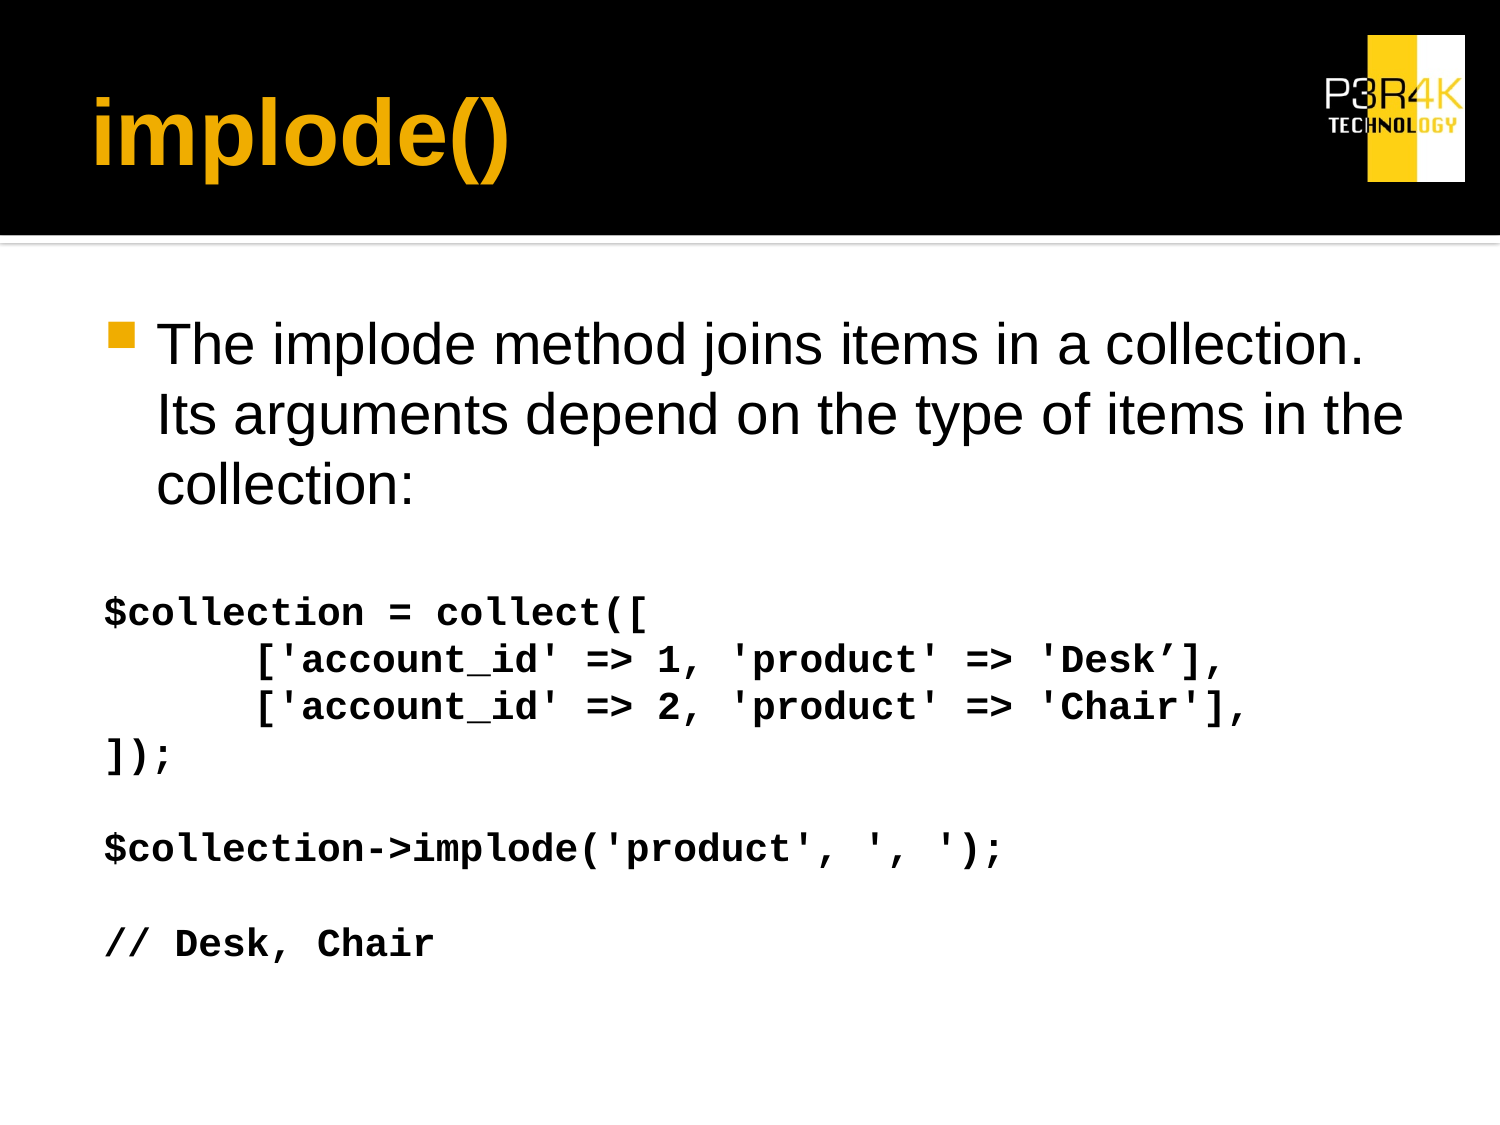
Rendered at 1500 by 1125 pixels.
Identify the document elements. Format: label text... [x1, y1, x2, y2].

title implode() [75, 25, 1425, 231]
list The implode method joins items in a collection. Its arguments depend on the type of items in the collection: $collection = collect([ ['account_id' => 1, 'product' => 'Desk’], ['account_id' => 2, 'product' => 'Chair'], ]); $collection->implode('product', ', '); // Desk, Chair [75, 291, 1425, 1050]
picture [1425, 35, 1465, 182]
